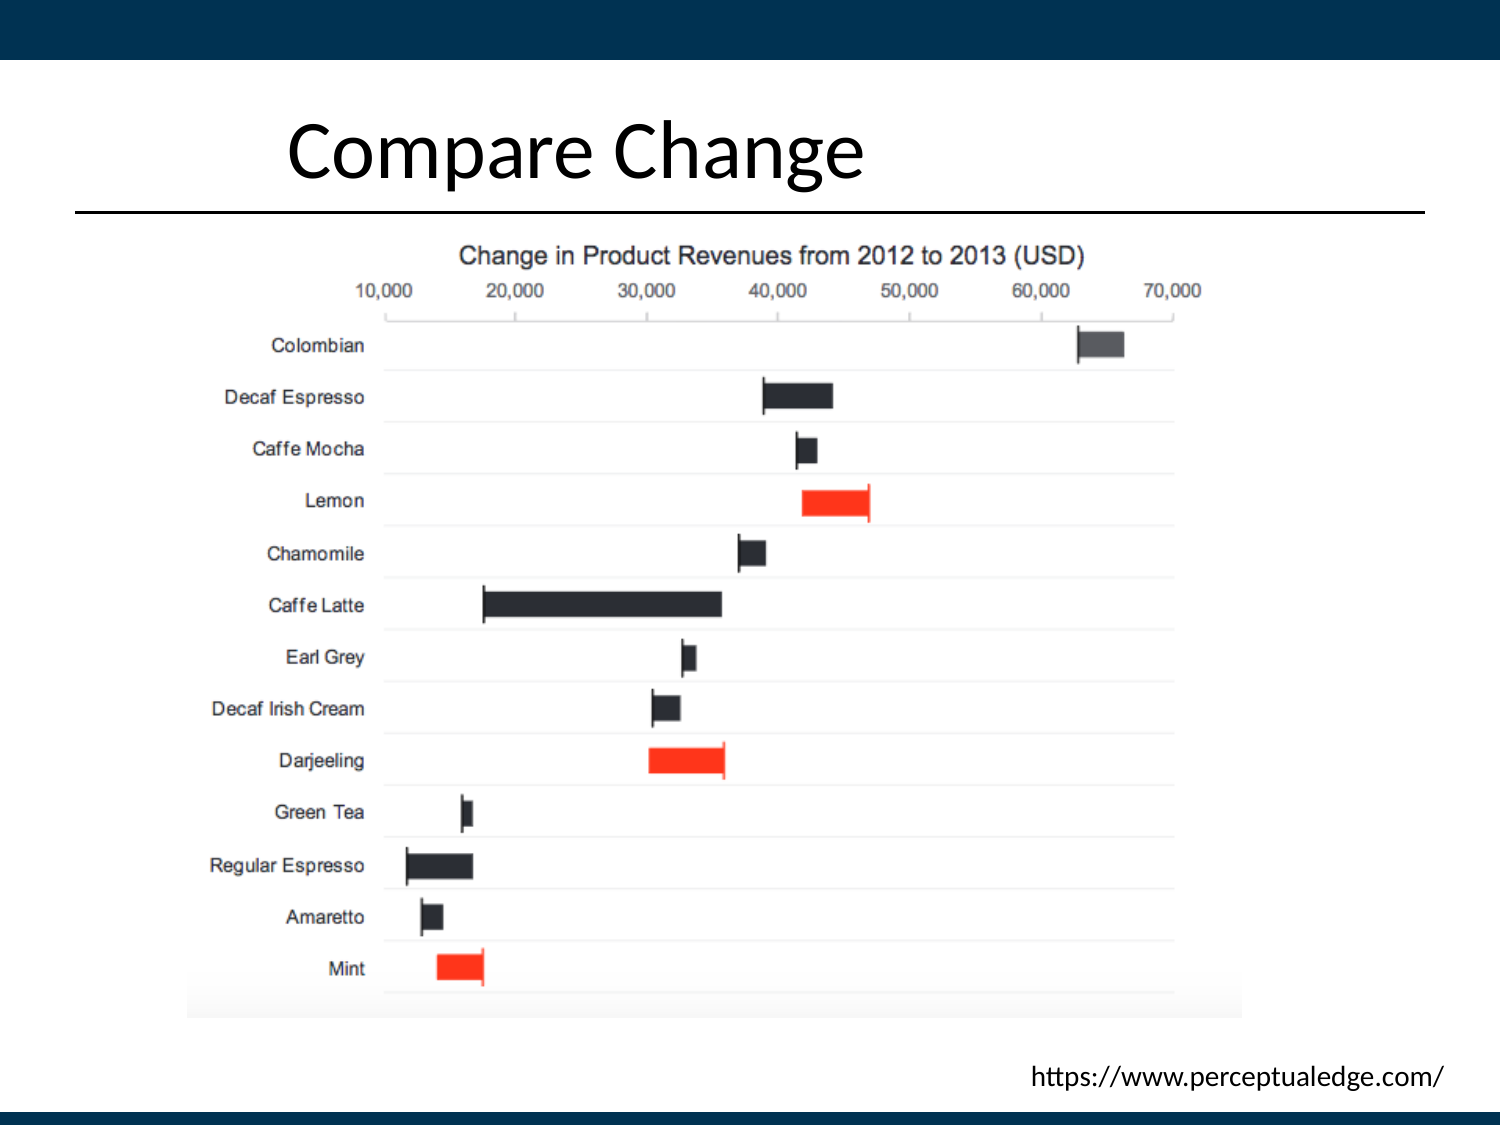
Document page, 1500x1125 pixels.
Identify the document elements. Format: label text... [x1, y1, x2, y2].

picture [187, 224, 1242, 1019]
text_box Compare Change [62, 87, 1413, 830]
text_box https://www.perceptualedge.com/ [1016, 1049, 1460, 1100]
